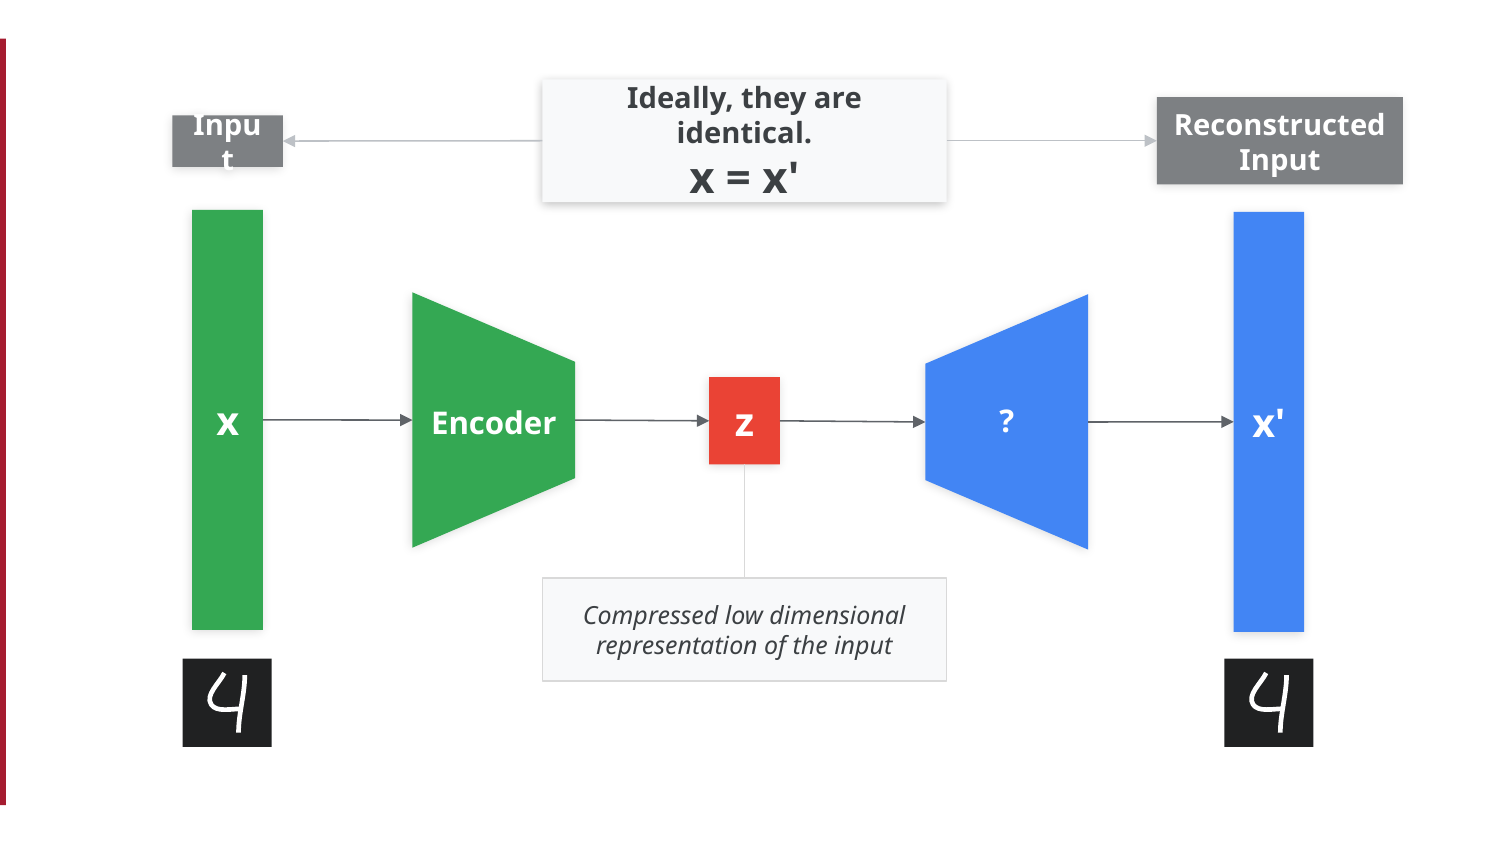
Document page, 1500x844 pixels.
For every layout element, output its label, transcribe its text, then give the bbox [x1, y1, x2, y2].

text_box Reconstructed Input [1156, 97, 1403, 185]
text_box Encoder [395, 377, 593, 467]
text_box [209, 672, 241, 710]
text_box x' [1233, 211, 1305, 632]
text_box ? [908, 375, 1105, 465]
text_box [925, 465, 1089, 550]
text_box [925, 294, 1089, 375]
text_box [182, 658, 272, 747]
text_box Input [172, 115, 283, 167]
text_box Compressed low dimensional representation of the input [542, 577, 947, 681]
text_box [1251, 672, 1283, 710]
text_box [575, 422, 593, 428]
text_box [412, 292, 576, 377]
text_box z [709, 377, 780, 465]
text_box [908, 423, 924, 428]
text_box x [192, 209, 263, 630]
text_box [1224, 658, 1314, 747]
text_box Ideally, they are identical. x = x' [542, 79, 947, 203]
text_box [412, 467, 576, 548]
